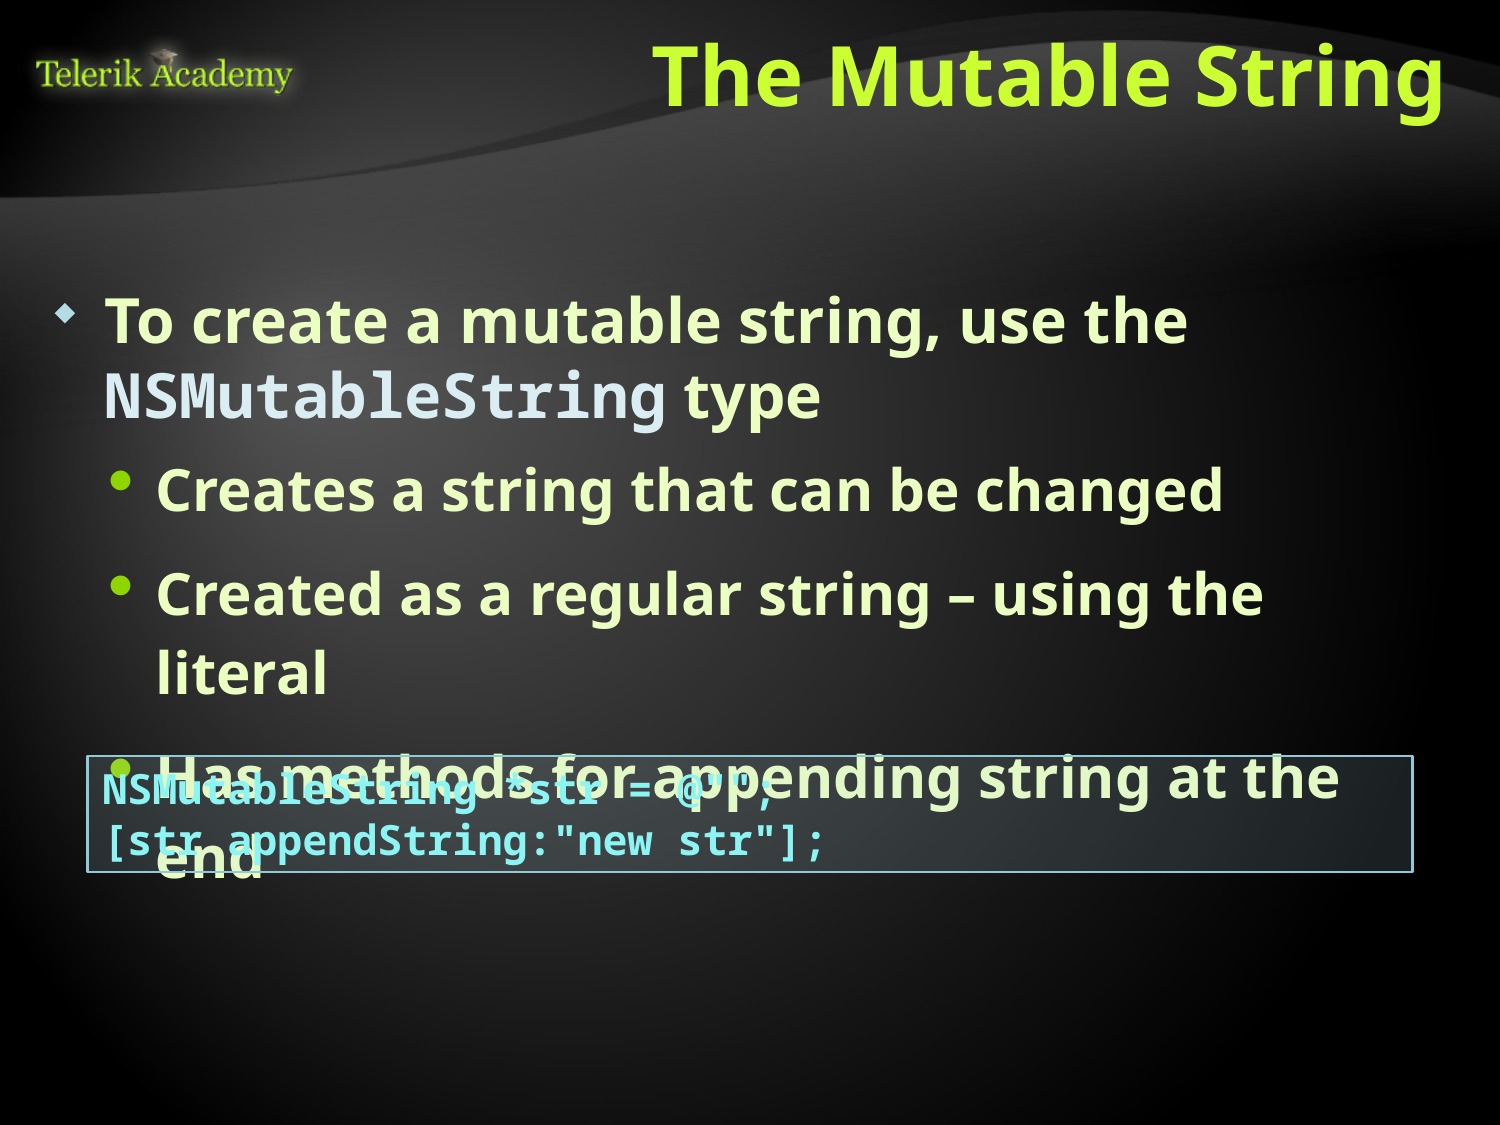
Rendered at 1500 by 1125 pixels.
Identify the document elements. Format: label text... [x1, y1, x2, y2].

list NSMutableString *str = @""; [str appendString:"new str"]; [86, 755, 1414, 873]
picture [0, 0, 1500, 1125]
title The Mutable String [300, 12, 1463, 150]
list To create a mutable string, use the NSMutableString type Creates a string that can be changed Created as a regular string – using the literal Has methods for appending string at the end [37, 273, 1463, 744]
